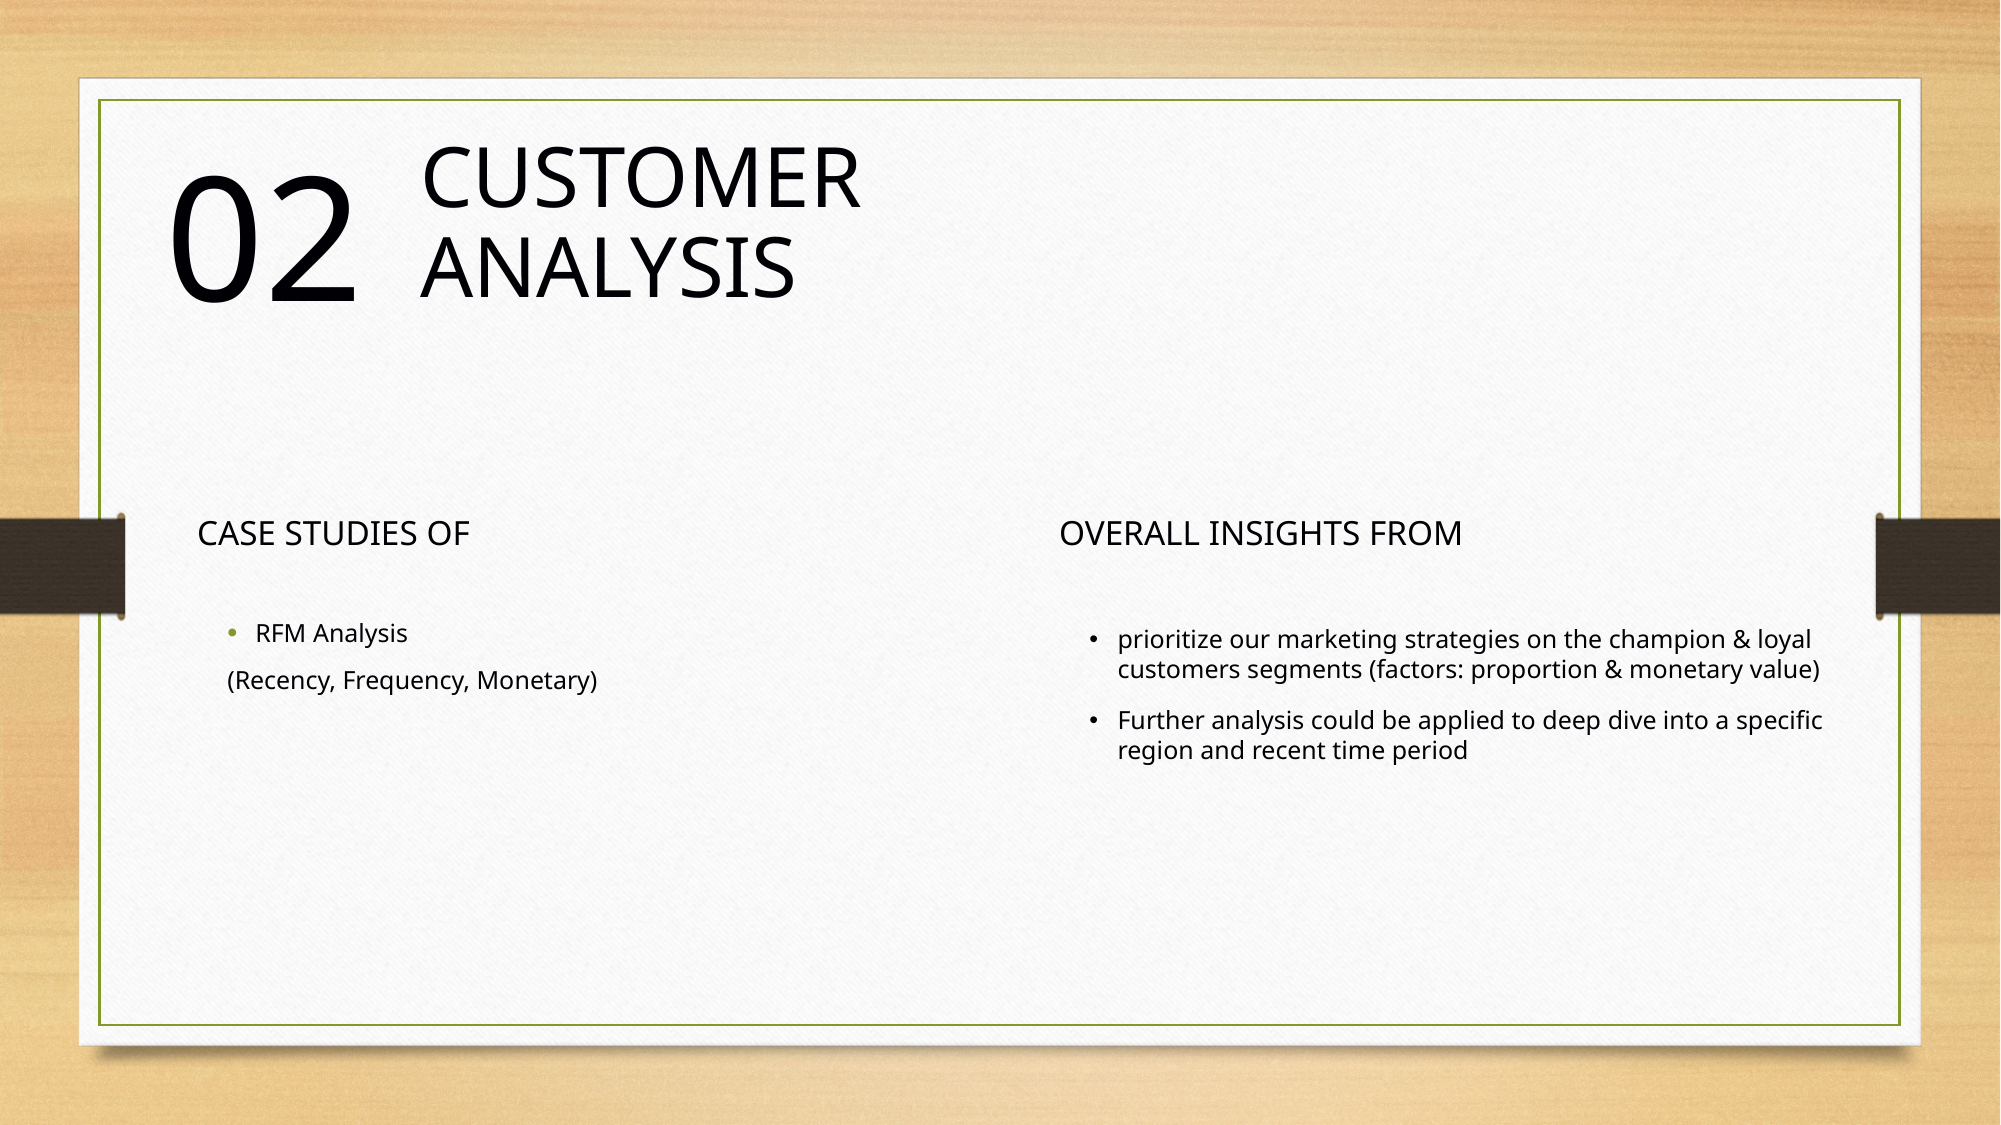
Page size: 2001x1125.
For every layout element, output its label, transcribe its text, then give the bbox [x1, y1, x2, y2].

list CASE STUDIES OF RFM Analysis (Recency, Frequency, Monetary) [197, 512, 1000, 925]
picture [0, 0, 2001, 1125]
text_box OVERALL INSIGHTS FROM prioritize our marketing strategies on the champion & loyal customers segments (factors: proportion & monetary value) Further analysis could be applied to deep dive into a specific region and recent time period [1059, 512, 1862, 925]
title 02 [161, 128, 368, 288]
text_box CUSTOMER ANALYSIS [420, 135, 1453, 312]
